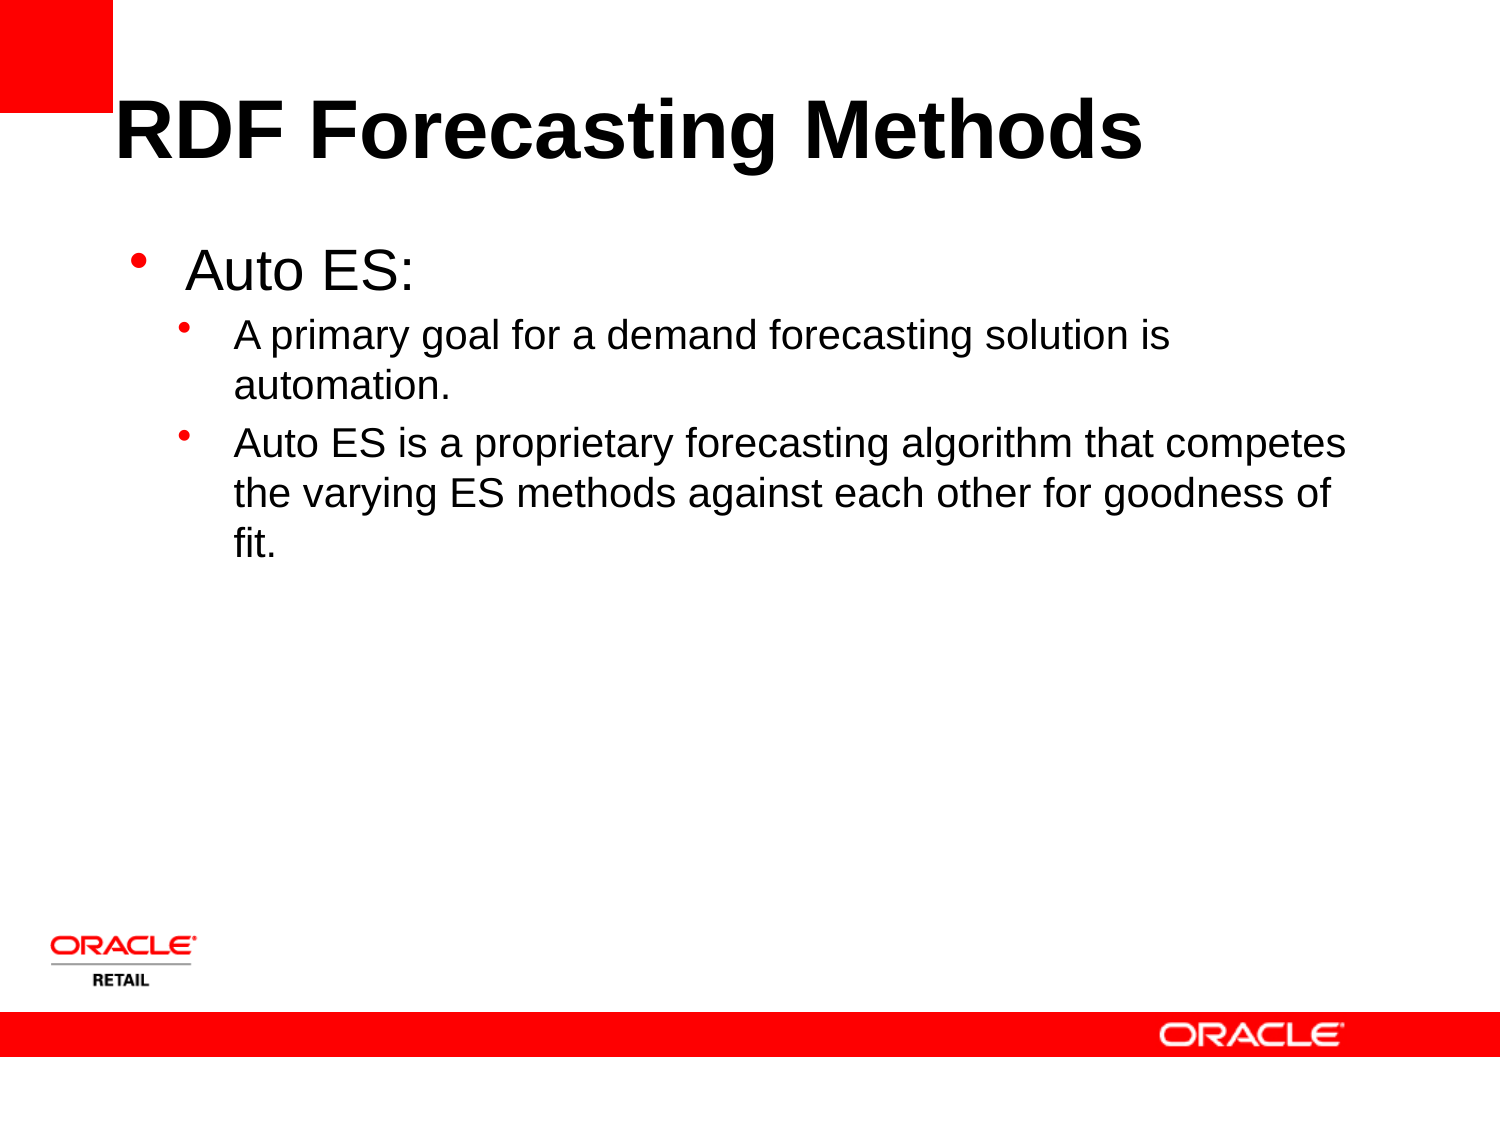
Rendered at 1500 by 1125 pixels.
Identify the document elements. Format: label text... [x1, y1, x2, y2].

text_box A primary goal for a demand forecasting solution is automation. Auto ES is a proprietary forecasting algorithm that competes the varying ES methods against each other for goodness of fit. [162, 299, 1375, 755]
text_box RDF Forecasting Methods [99, 75, 1413, 175]
picture [0, 0, 113, 113]
picture [33, 918, 209, 1004]
text_box Auto ES: [114, 224, 1331, 320]
